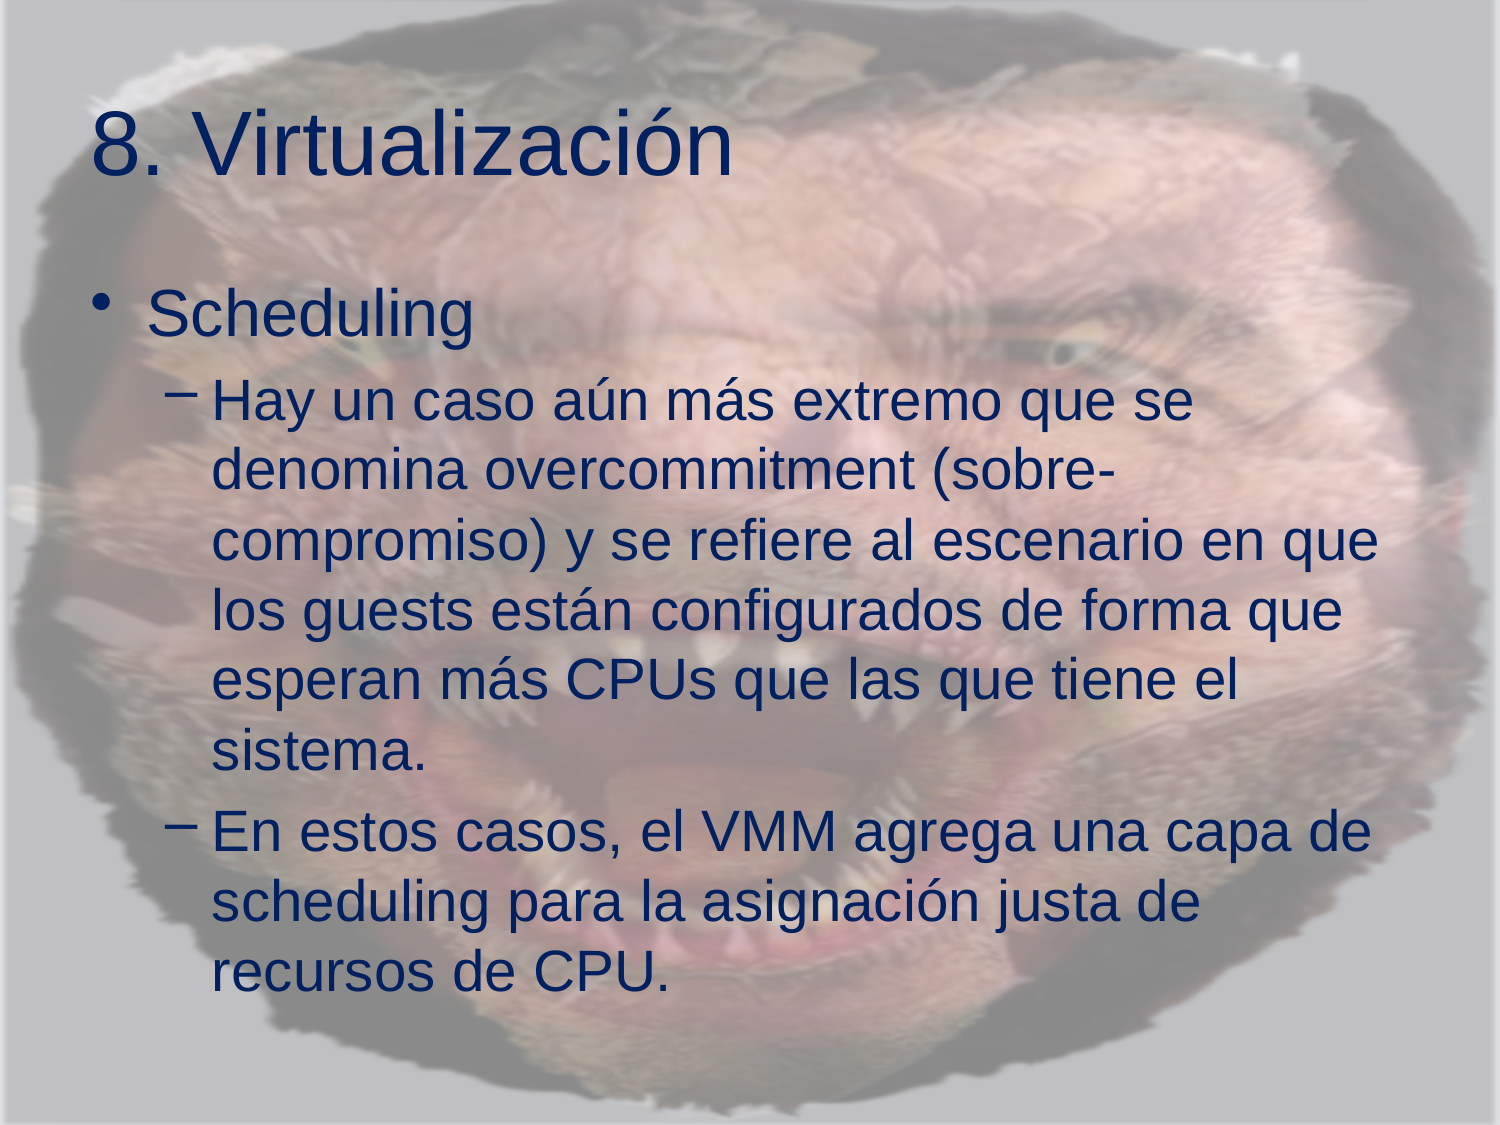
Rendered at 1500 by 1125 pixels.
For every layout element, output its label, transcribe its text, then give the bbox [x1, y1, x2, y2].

list Scheduling Hay un caso aún más extremo que se denomina overcommitment (sobre-compromiso) y se refiere al escenario en que los guests están configurados de forma que esperan más CPUs que las que tiene el sistema. En estos casos, el VMM agrega una capa de scheduling para la asignación justa de recursos de CPU. [75, 262, 1425, 1005]
title 8. Virtualización [75, 45, 1425, 233]
